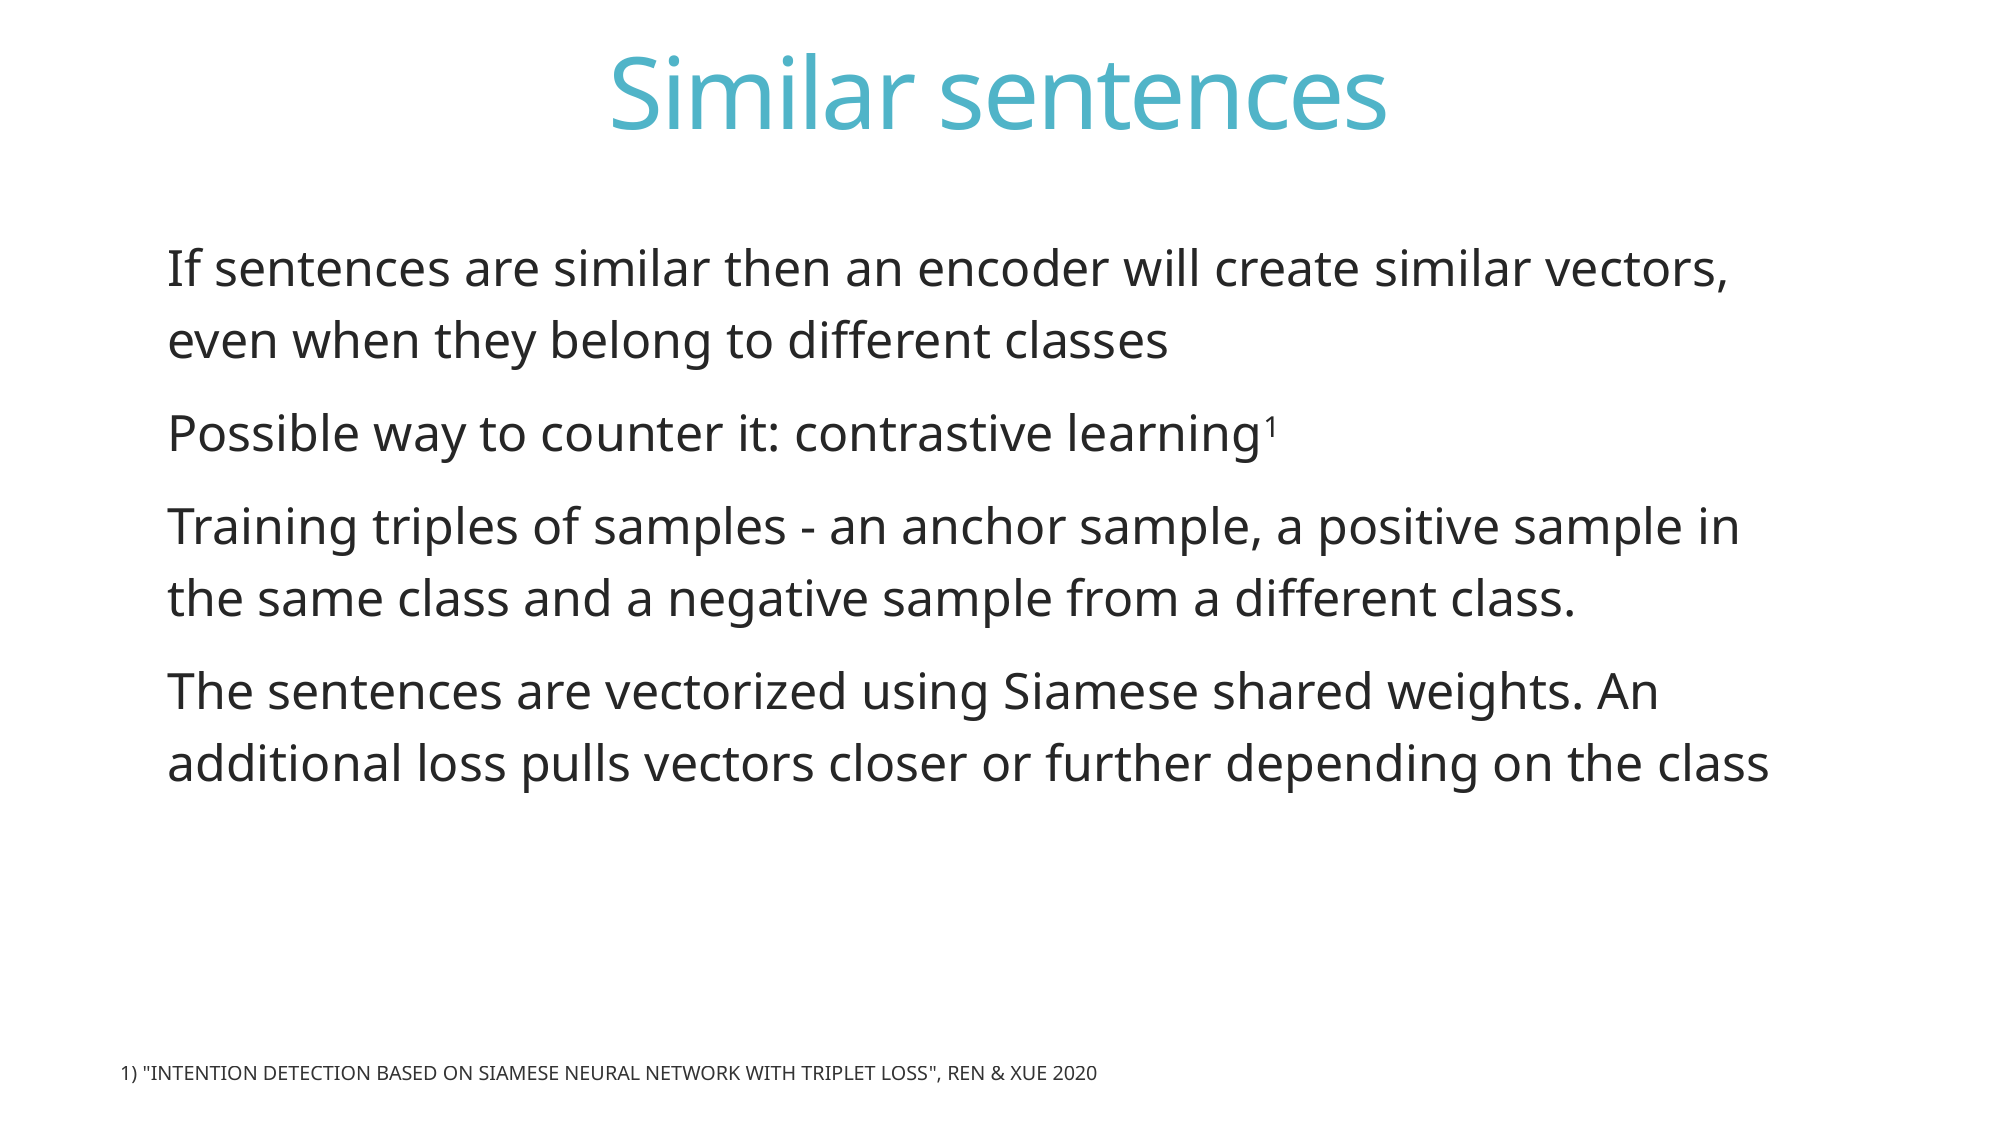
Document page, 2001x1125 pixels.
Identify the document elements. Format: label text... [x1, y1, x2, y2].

text_box Similar sentences [137, 19, 1863, 179]
footer 1) "Intention Detection Based on Siamese Neural Network With Triplet Loss", Ren & Xue 2020 [105, 1042, 1129, 1103]
list If sentences are similar then an encoder will create similar vectors, even when they belong to different classes Possible way to counter it: contrastive learning1 Training triples of samples - an anchor sample, a positive sample in the same class and a negative sample from a different class. The sentences are vectorized using Siamese shared weights. An additional loss pulls vectors closer or further depending on the class [137, 217, 1834, 961]
